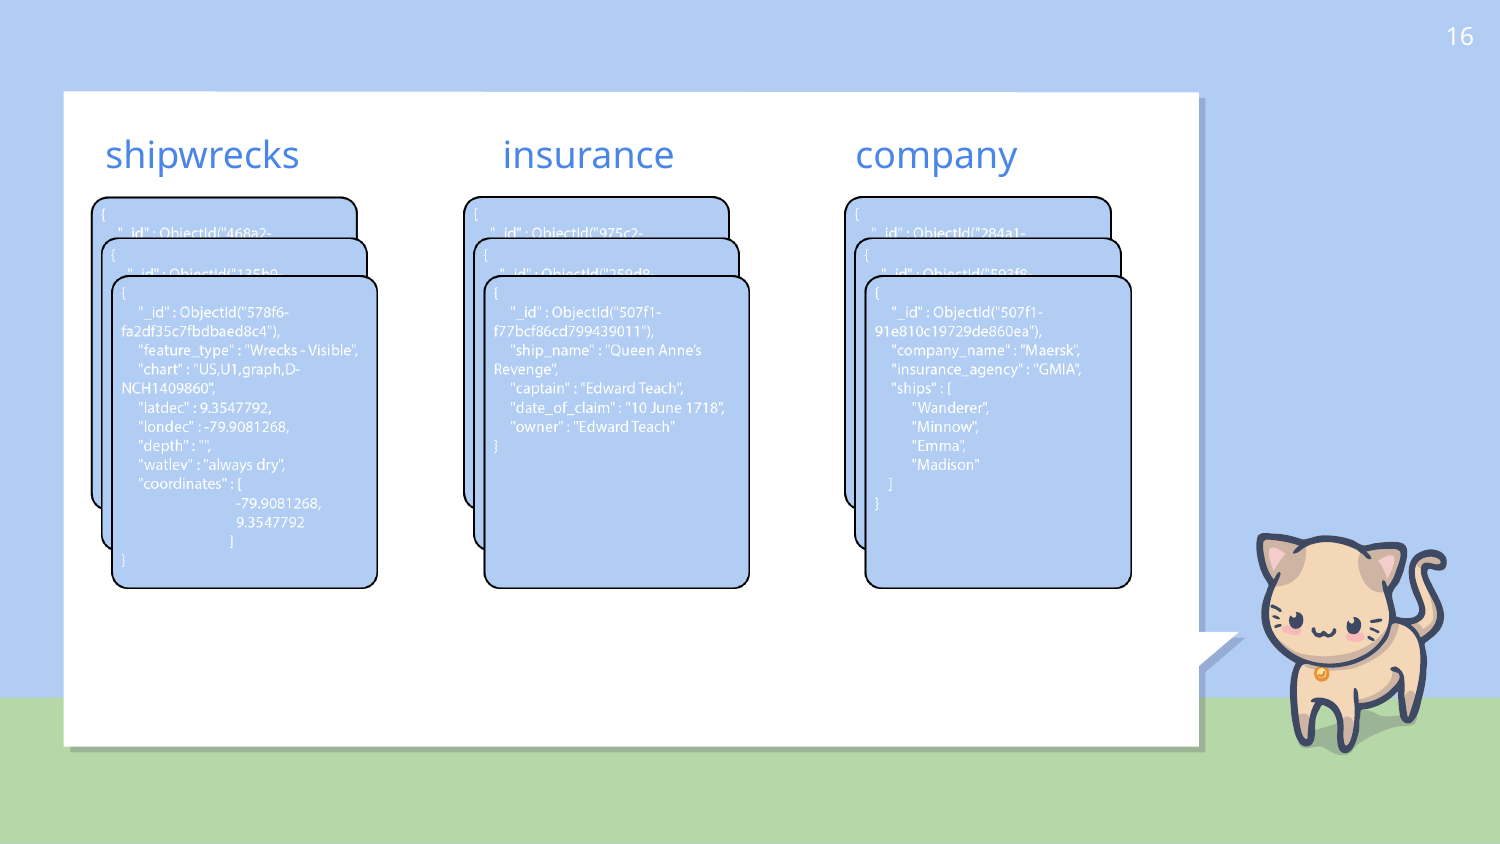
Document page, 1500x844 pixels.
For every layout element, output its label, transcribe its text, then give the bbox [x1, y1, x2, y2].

subtitle shipwrecks insurance company [90, 115, 1164, 714]
slide_number 16 [1399, 5, 1490, 70]
picture [90, 196, 378, 589]
picture [844, 195, 1132, 589]
picture [462, 195, 751, 589]
